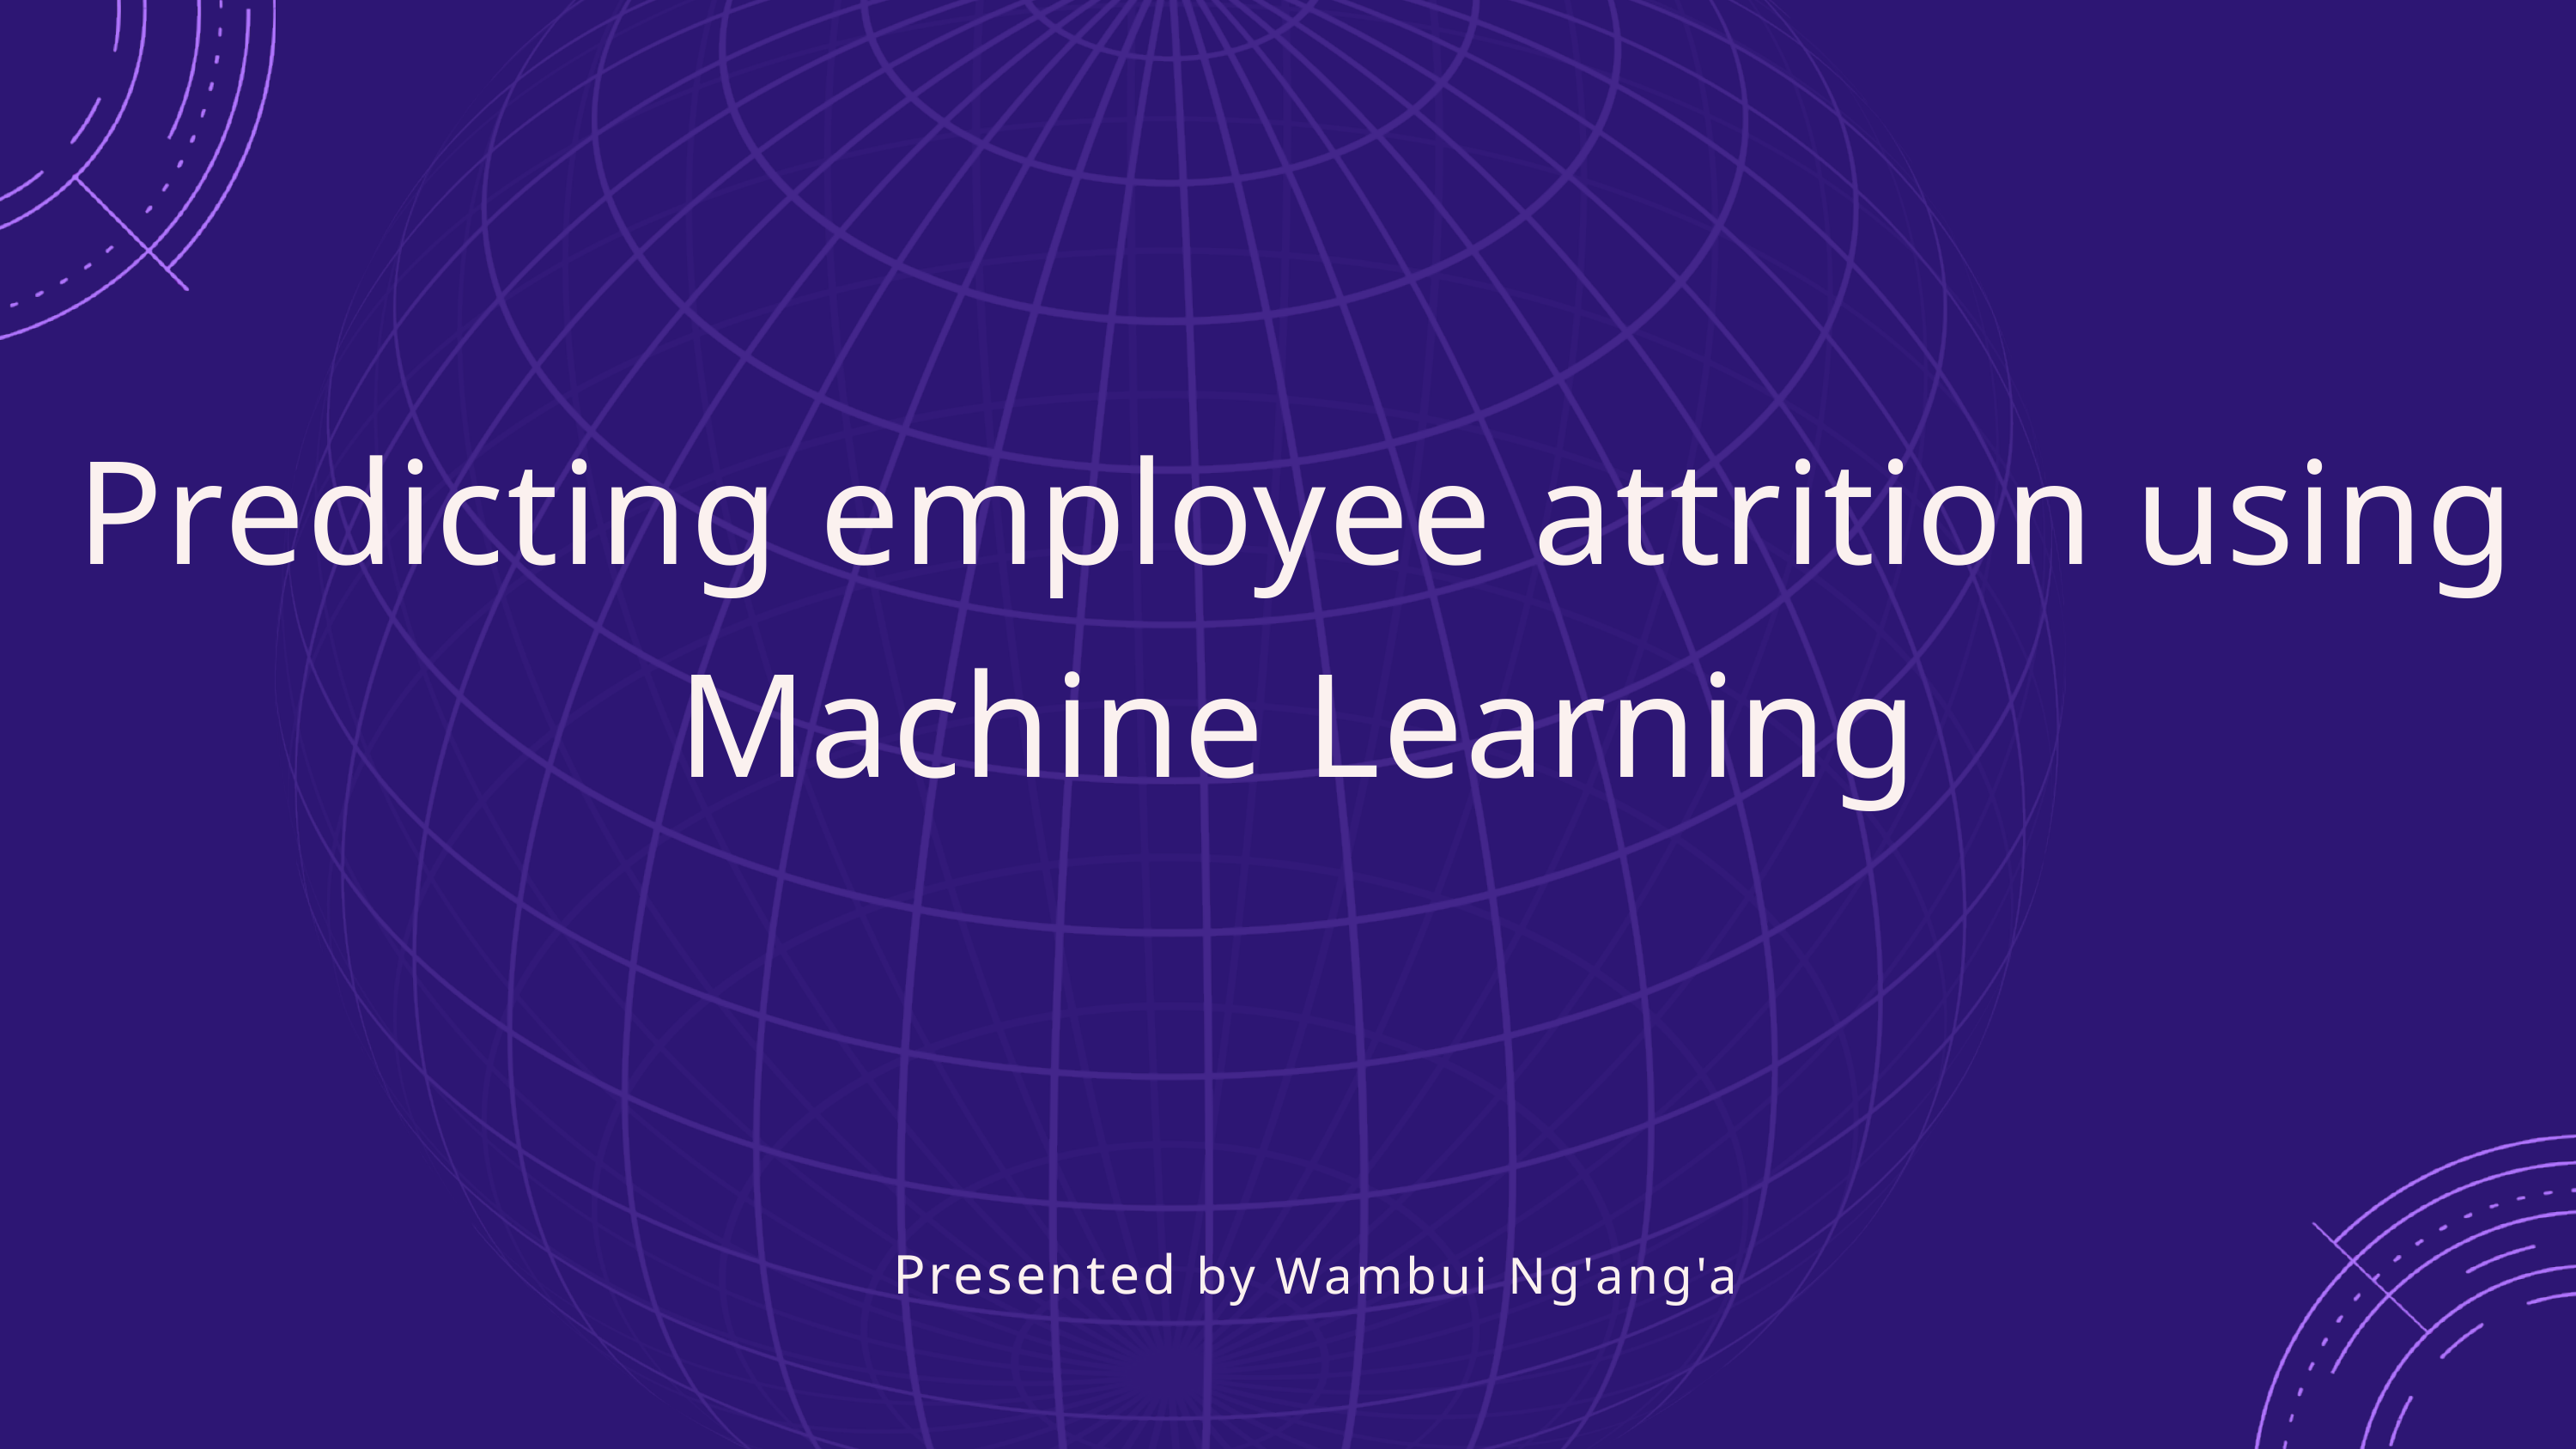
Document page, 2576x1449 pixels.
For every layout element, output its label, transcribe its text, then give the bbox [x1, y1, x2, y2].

text_box Predicting employee attrition using Machine Learning [2072, 380, 2576, 806]
picture [2248, 1106, 2576, 1449]
text_box Predicting employee attrition using Machine Learning [0, 380, 269, 806]
picture [0, 0, 2066, 1449]
